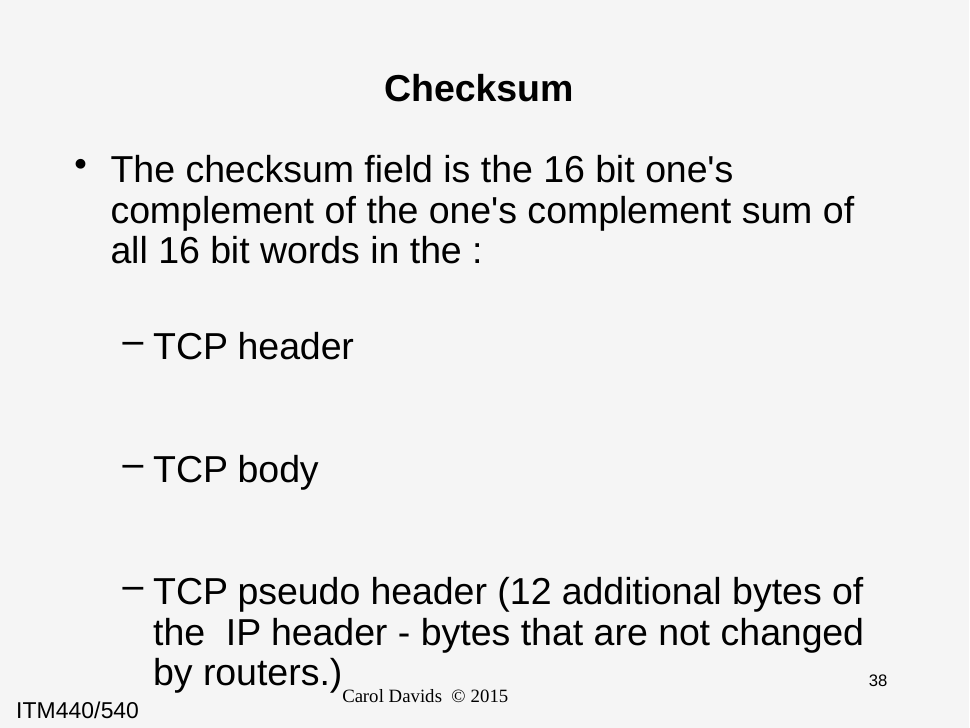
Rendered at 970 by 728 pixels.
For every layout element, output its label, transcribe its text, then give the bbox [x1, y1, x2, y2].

footer Carol Davids © 2015 [255, 678, 596, 728]
list The checksum field is the 16 bit one's complement of the one's complement sum of all 16 bit words in the : TCP header TCP body TCP pseudo header (12 additional bytes of the IP header - bytes that are not changed by routers.) [64, 145, 897, 647]
title Checksum [72, 32, 897, 138]
